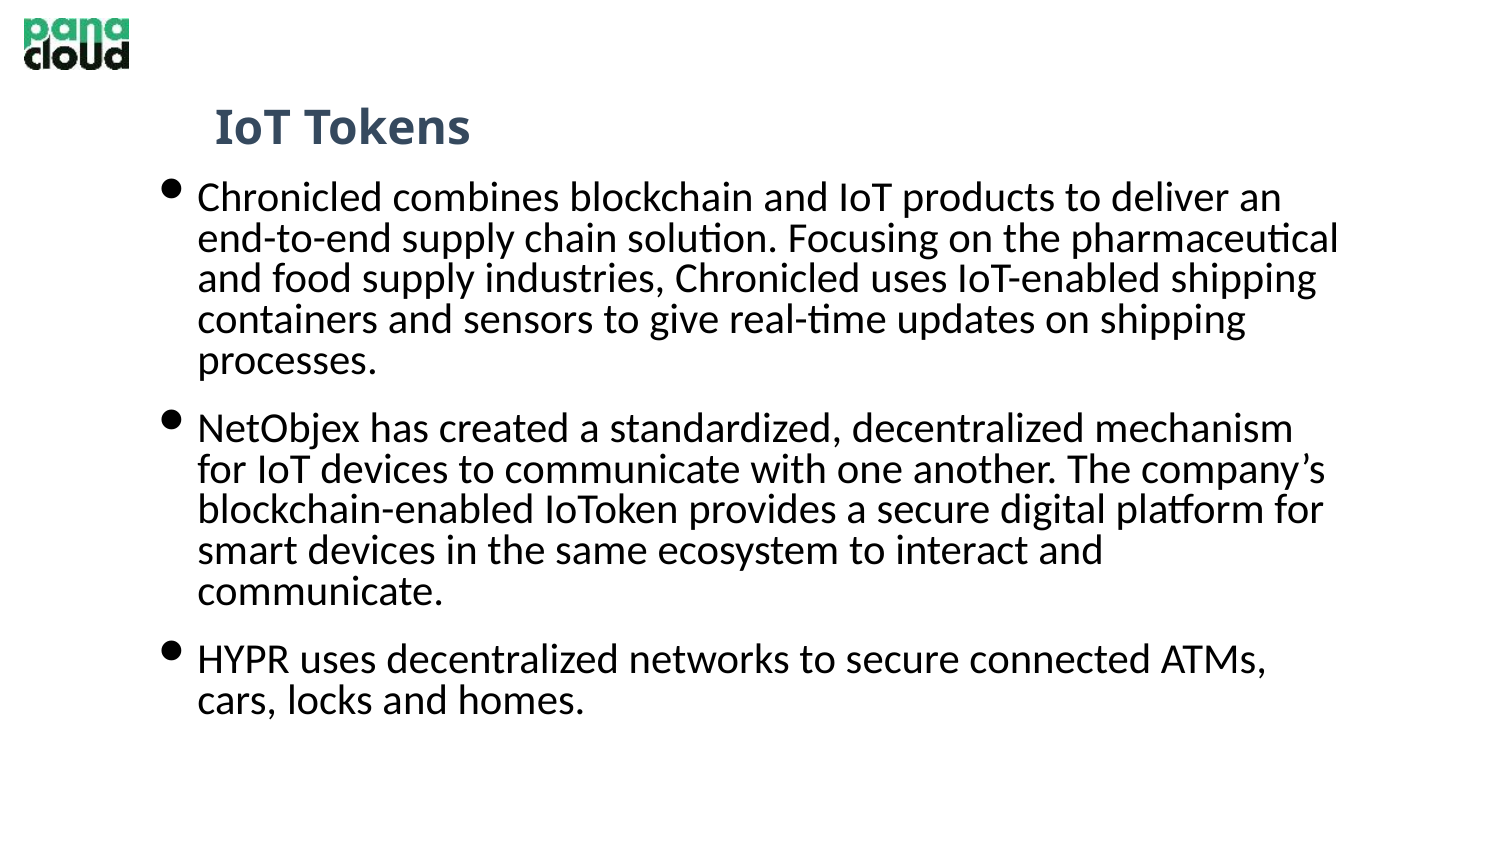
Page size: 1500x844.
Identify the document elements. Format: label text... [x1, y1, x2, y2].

picture [24, 18, 129, 70]
title IoT Tokens [200, 43, 1347, 162]
list Chronicled combines blockchain and IoT products to deliver an end-to-end supply chain solution. Focusing on the pharmaceutical and food supply industries, Chronicled uses IoT-enabled shipping containers and sensors to give real-time updates on shipping processes. NetObjex has created a standardized, decentralized mechanism for IoT devices to communicate with one another. The company’s blockchain-enabled IoToken provides a secure digital platform for smart devices in the same ecosystem to interact and communicate. HYPR uses decentralized networks to secure connected ATMs, cars, locks and homes. [125, 170, 1363, 788]
